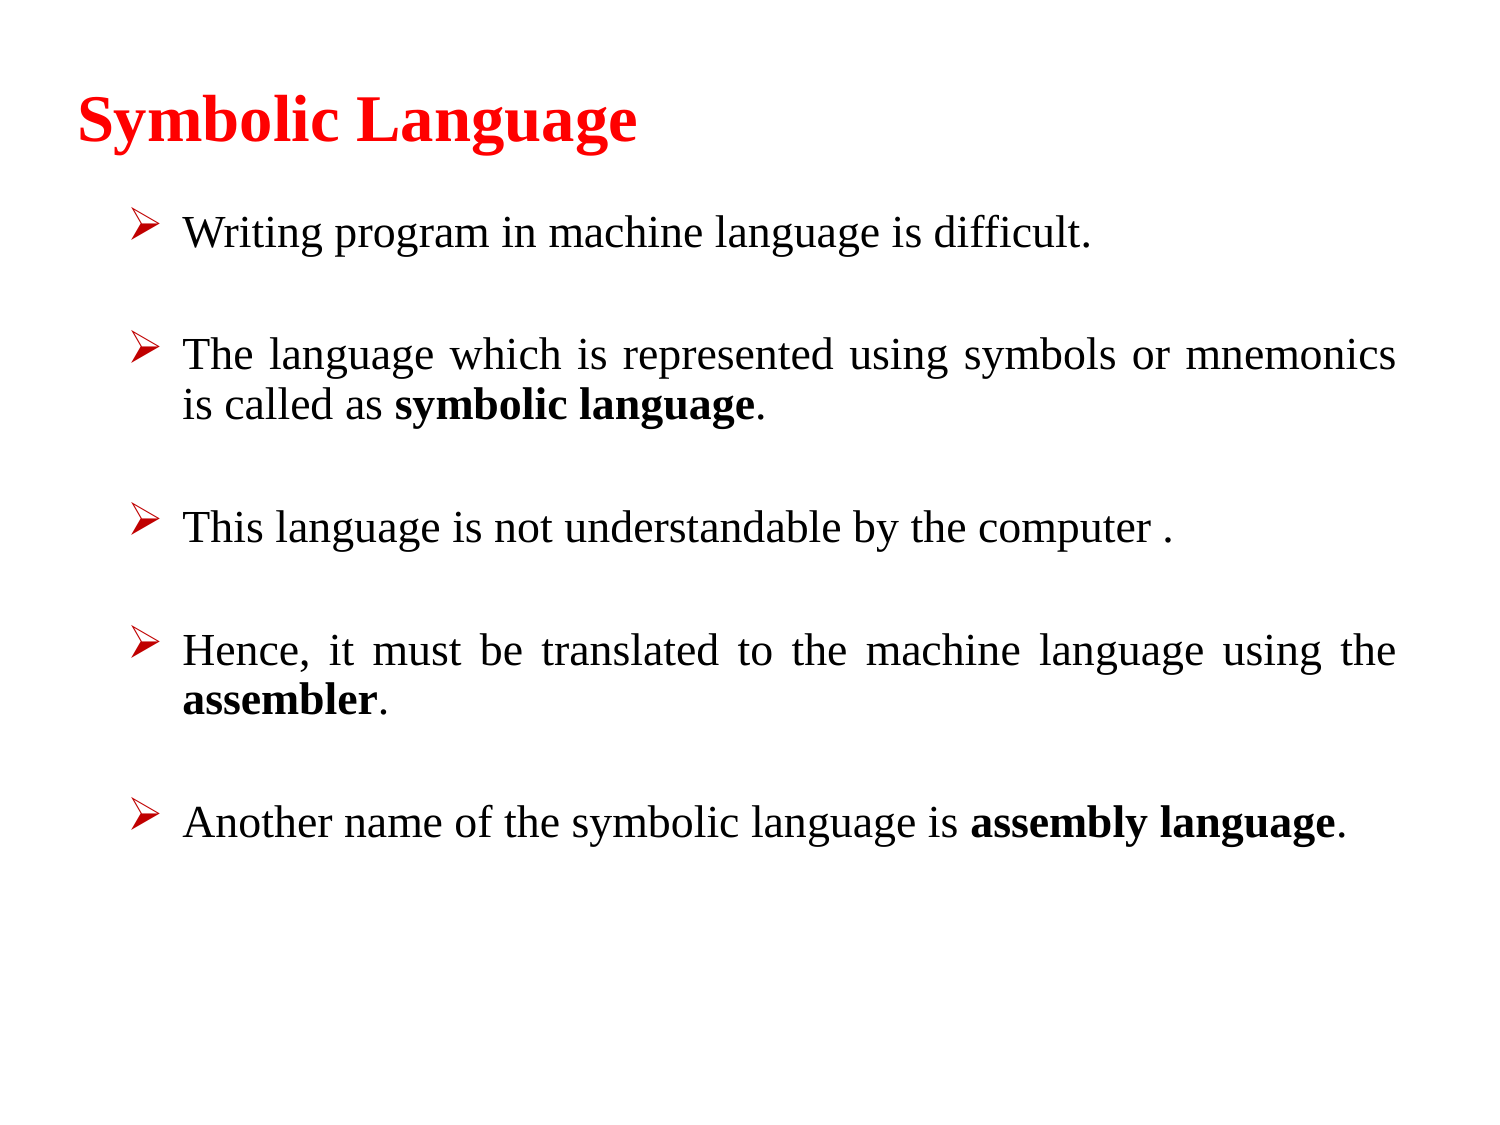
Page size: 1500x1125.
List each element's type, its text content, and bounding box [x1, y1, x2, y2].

text_box Writing program in machine language is difficult. The language which is represented using symbols or mnemonics is called as symbolic language. This language is not understandable by the computer . Hence, it must be translated to the machine language using the assembler. Another name of the symbolic language is assembly language. [112, 199, 1413, 950]
text_box Symbolic Language [62, 49, 1338, 170]
